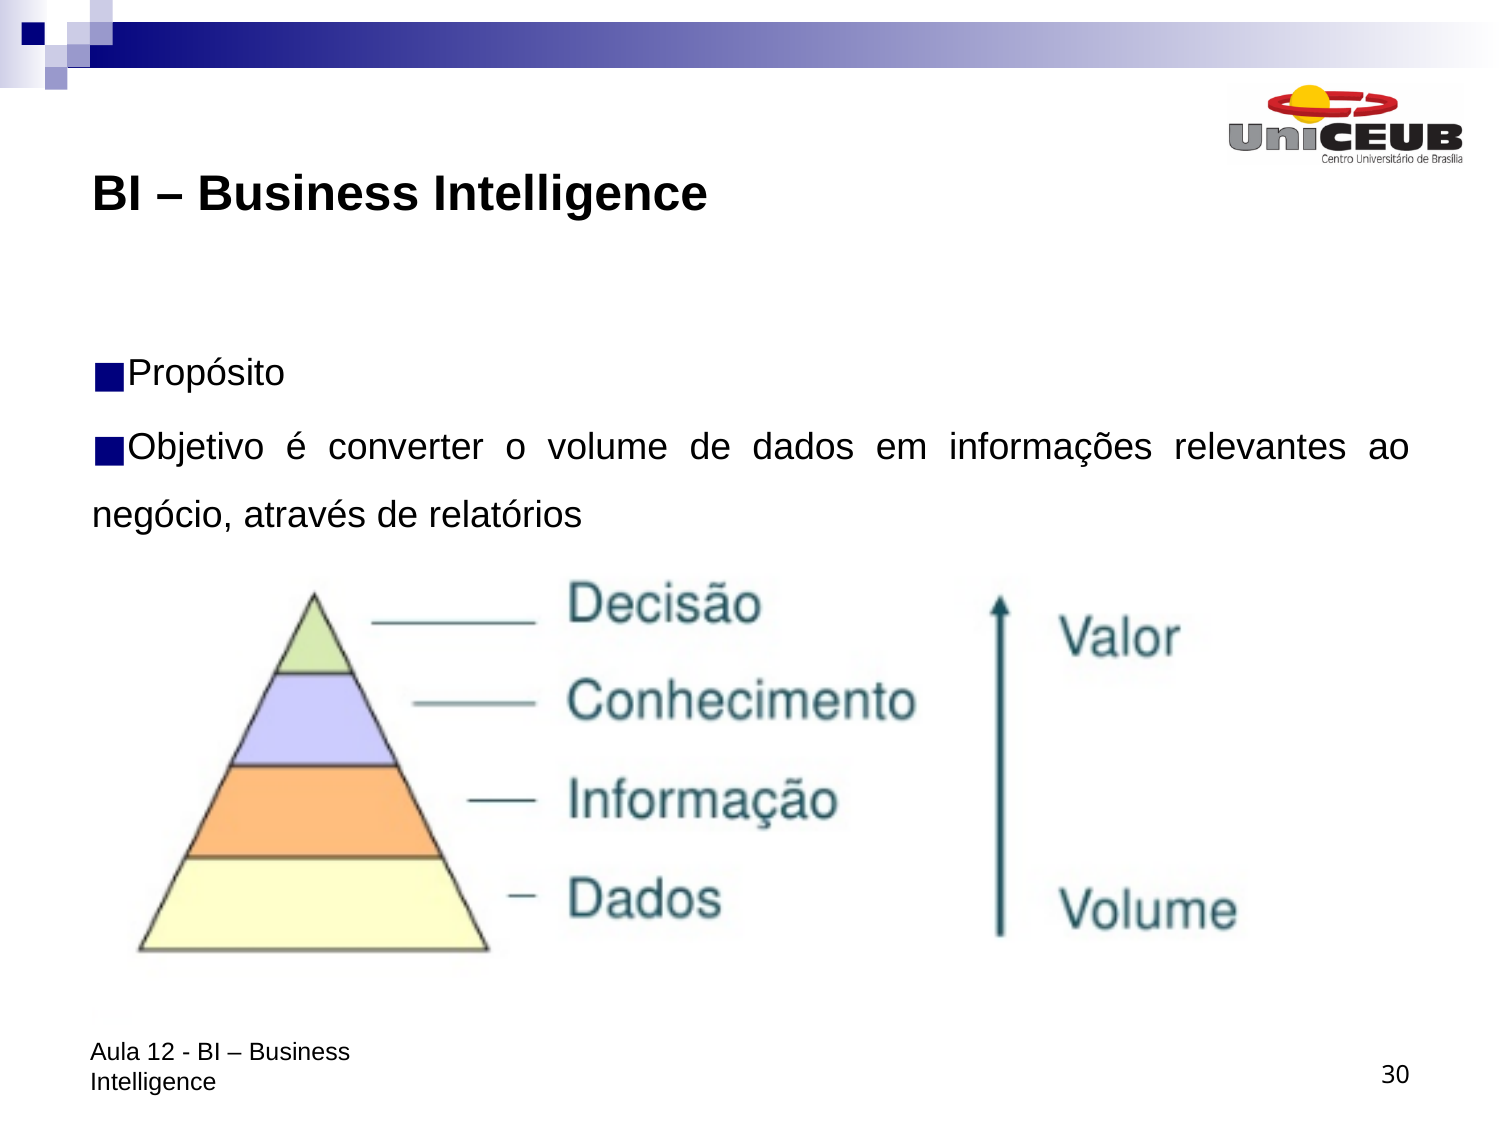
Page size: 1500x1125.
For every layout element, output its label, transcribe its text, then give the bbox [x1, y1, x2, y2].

picture [1227, 83, 1464, 165]
title BI – Business Intelligence [76, 78, 1427, 304]
text_box Aula 12 - BI – Business Intelligence [75, 1024, 425, 1103]
text_box Propósito Objetivo é converter o volume de dados em informações relevantes ao negócio, através de relatórios [76, 267, 1425, 693]
text_box ‹#› [1074, 1024, 1425, 1100]
picture [92, 546, 1345, 1026]
